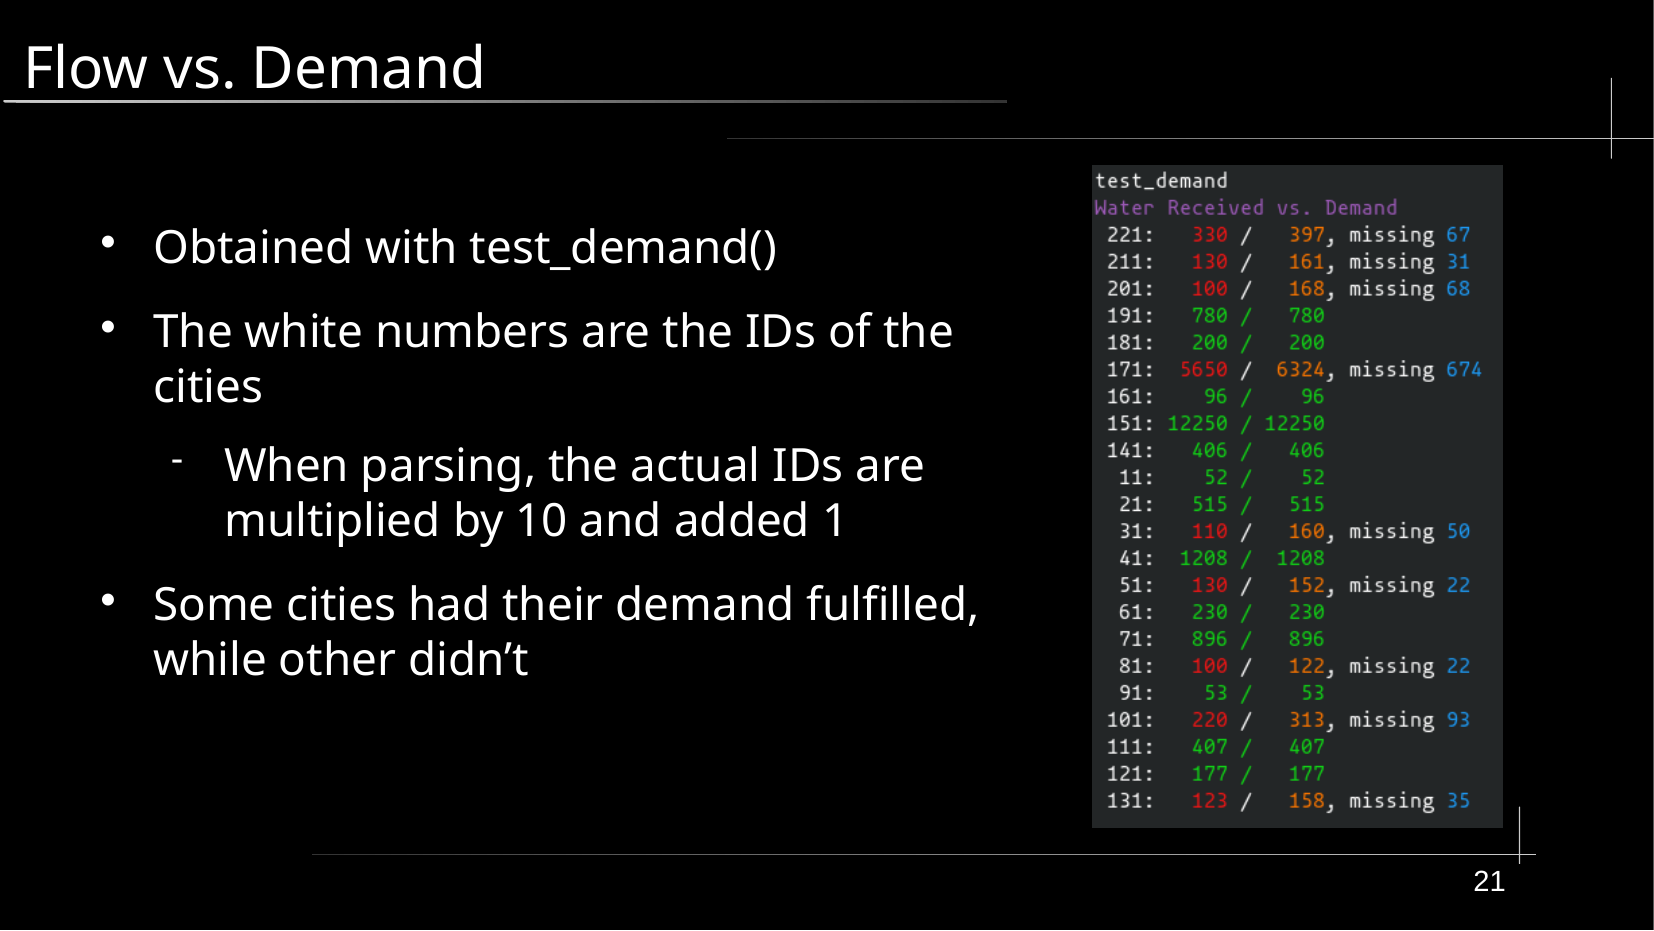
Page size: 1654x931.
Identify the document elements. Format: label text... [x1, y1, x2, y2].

list Obtained with test_demand() The white numbers are the IDs of the cities When parsing, the actual IDs are multiplied by 10 and added 1 Some cities had their demand fulfilled, while other didn’t [82, 217, 1004, 757]
title Flow vs. Demand [23, 11, 1589, 119]
picture [1092, 165, 1503, 828]
slide_number 21 [1240, 862, 1506, 930]
